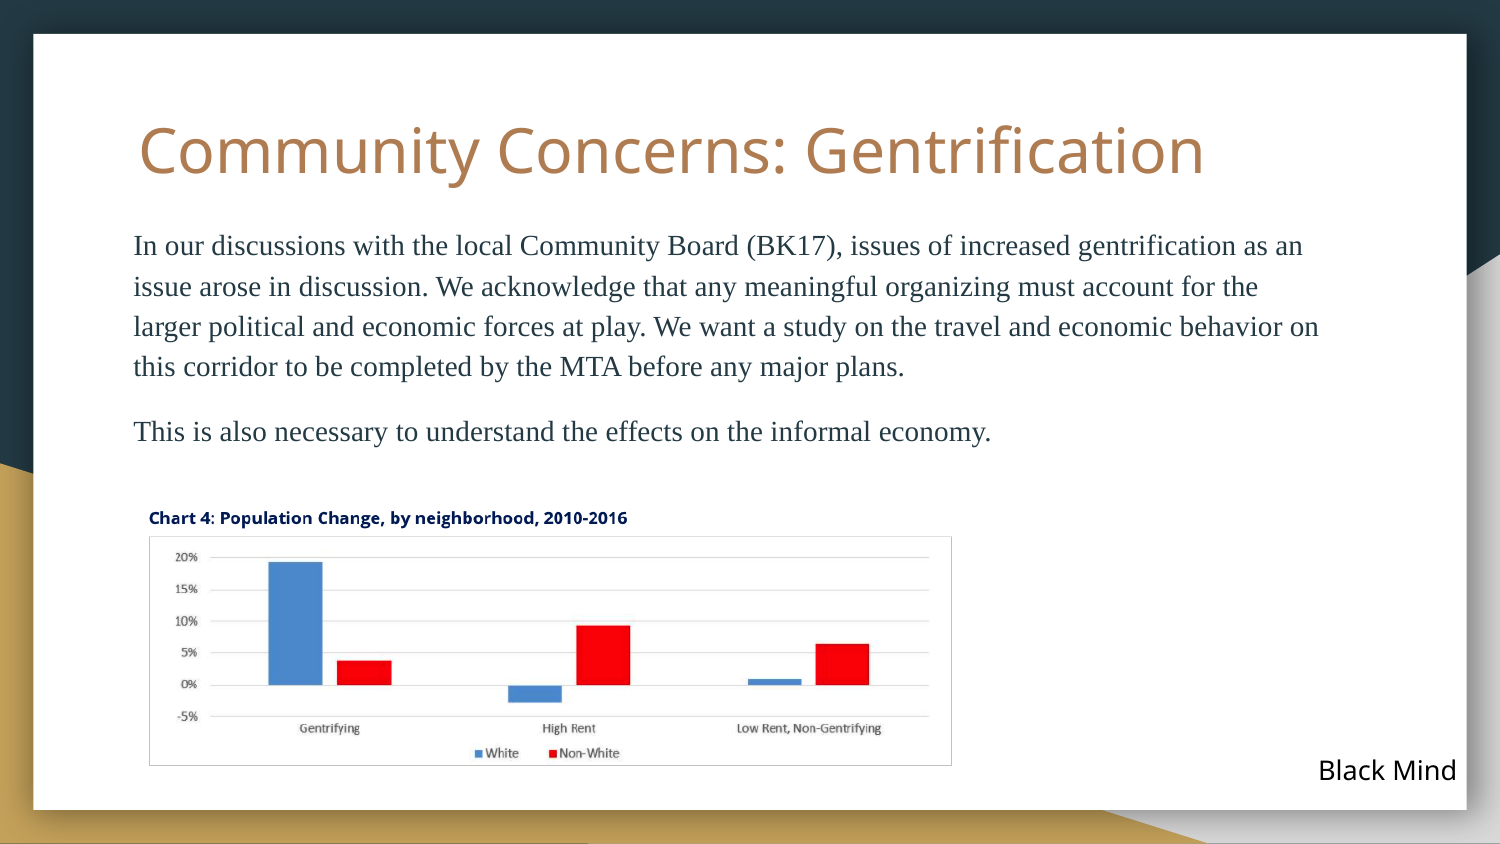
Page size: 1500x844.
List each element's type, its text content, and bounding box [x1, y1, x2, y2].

list In our discussions with the local Community Board (BK17), issues of increased gentrification as an issue arose in discussion. We acknowledge that any meaningful organizing must account for the larger political and economic forces at play. We want a study on the travel and economic behavior on this corridor to be completed by the MTA before any major plans. This is also necessary to understand the effects on the informal economy. [118, 206, 1350, 608]
picture [123, 499, 993, 781]
title Community Concerns: Gentrification [123, 95, 1355, 253]
subtitle Black Mind [1303, 733, 1488, 821]
